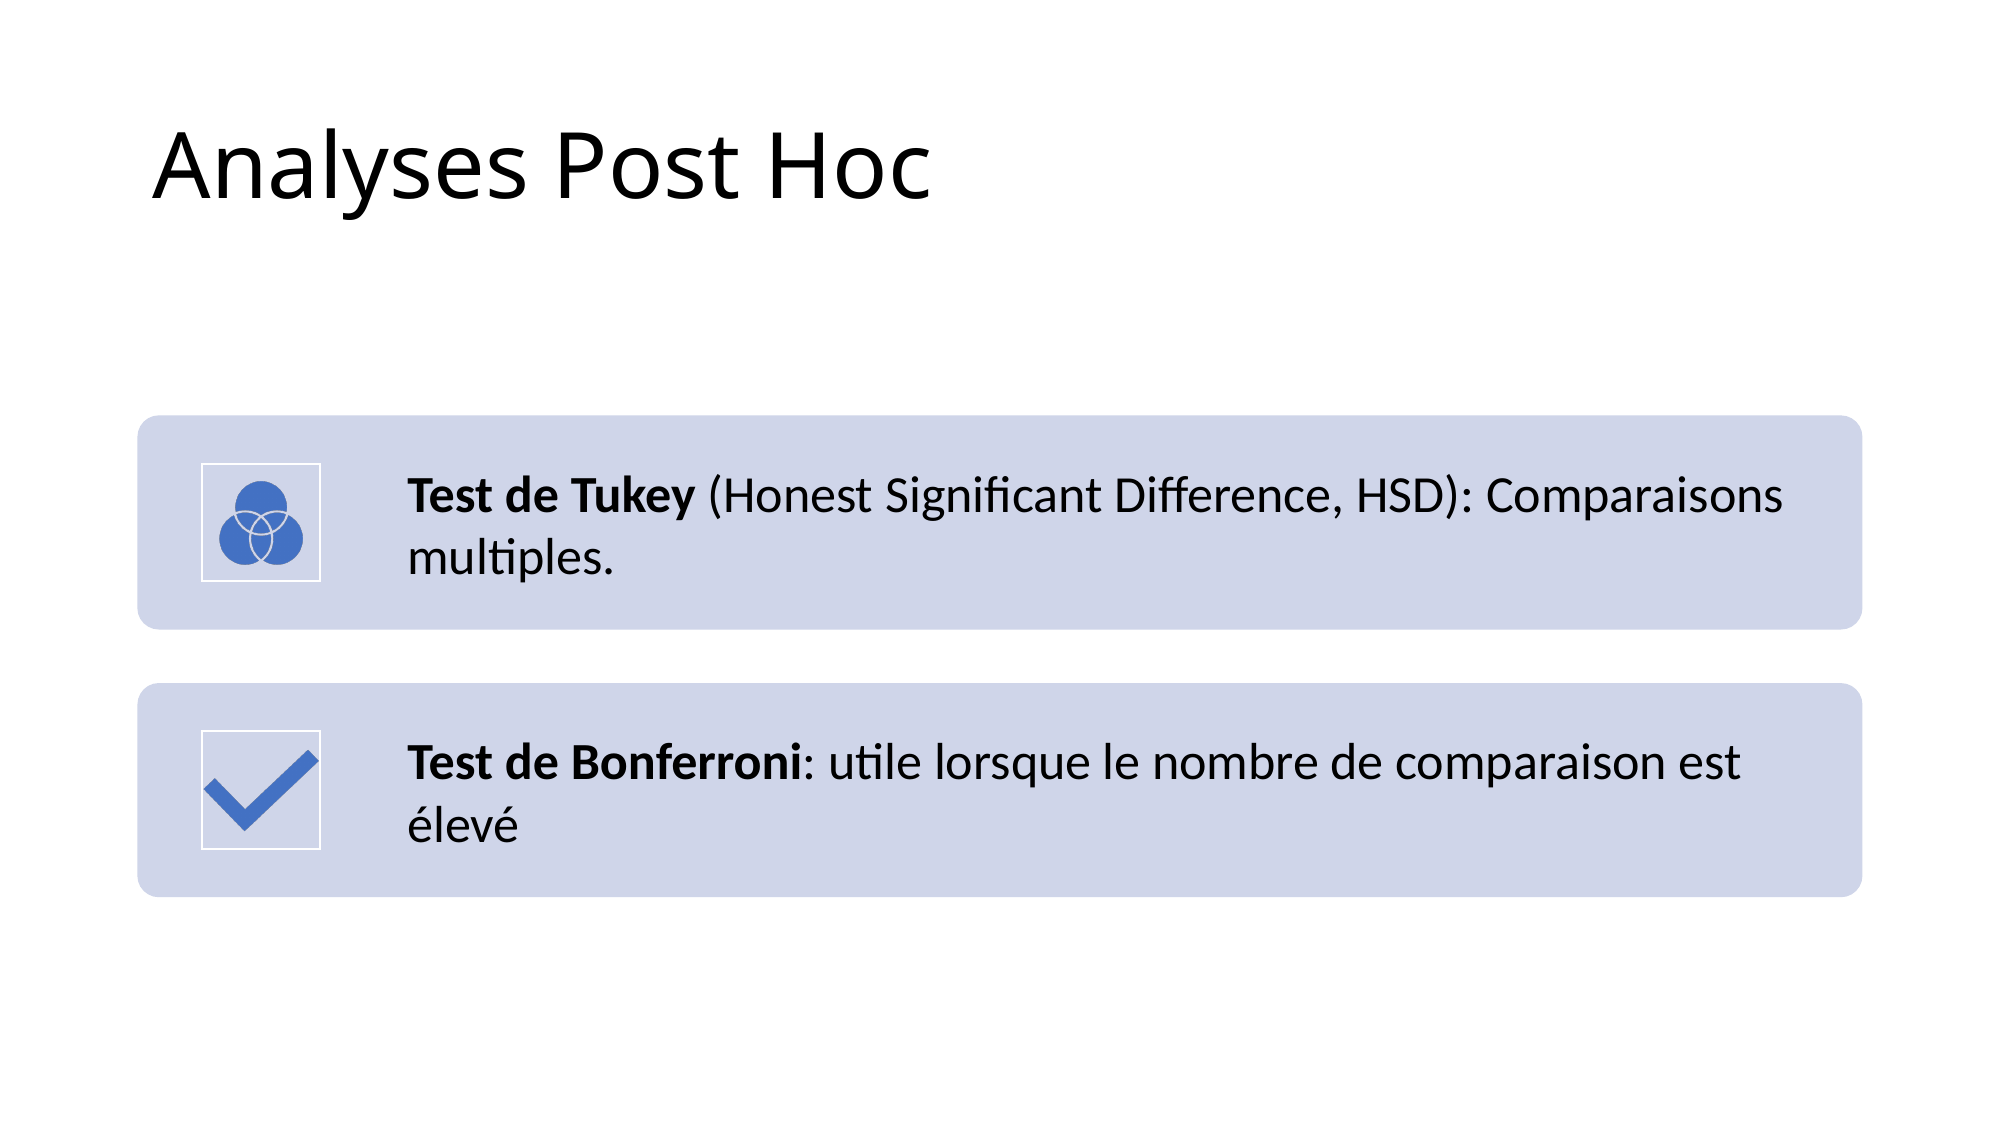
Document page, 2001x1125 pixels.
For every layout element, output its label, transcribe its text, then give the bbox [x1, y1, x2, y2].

title Analyses Post Hoc [137, 59, 1863, 278]
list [137, 299, 1863, 1014]
